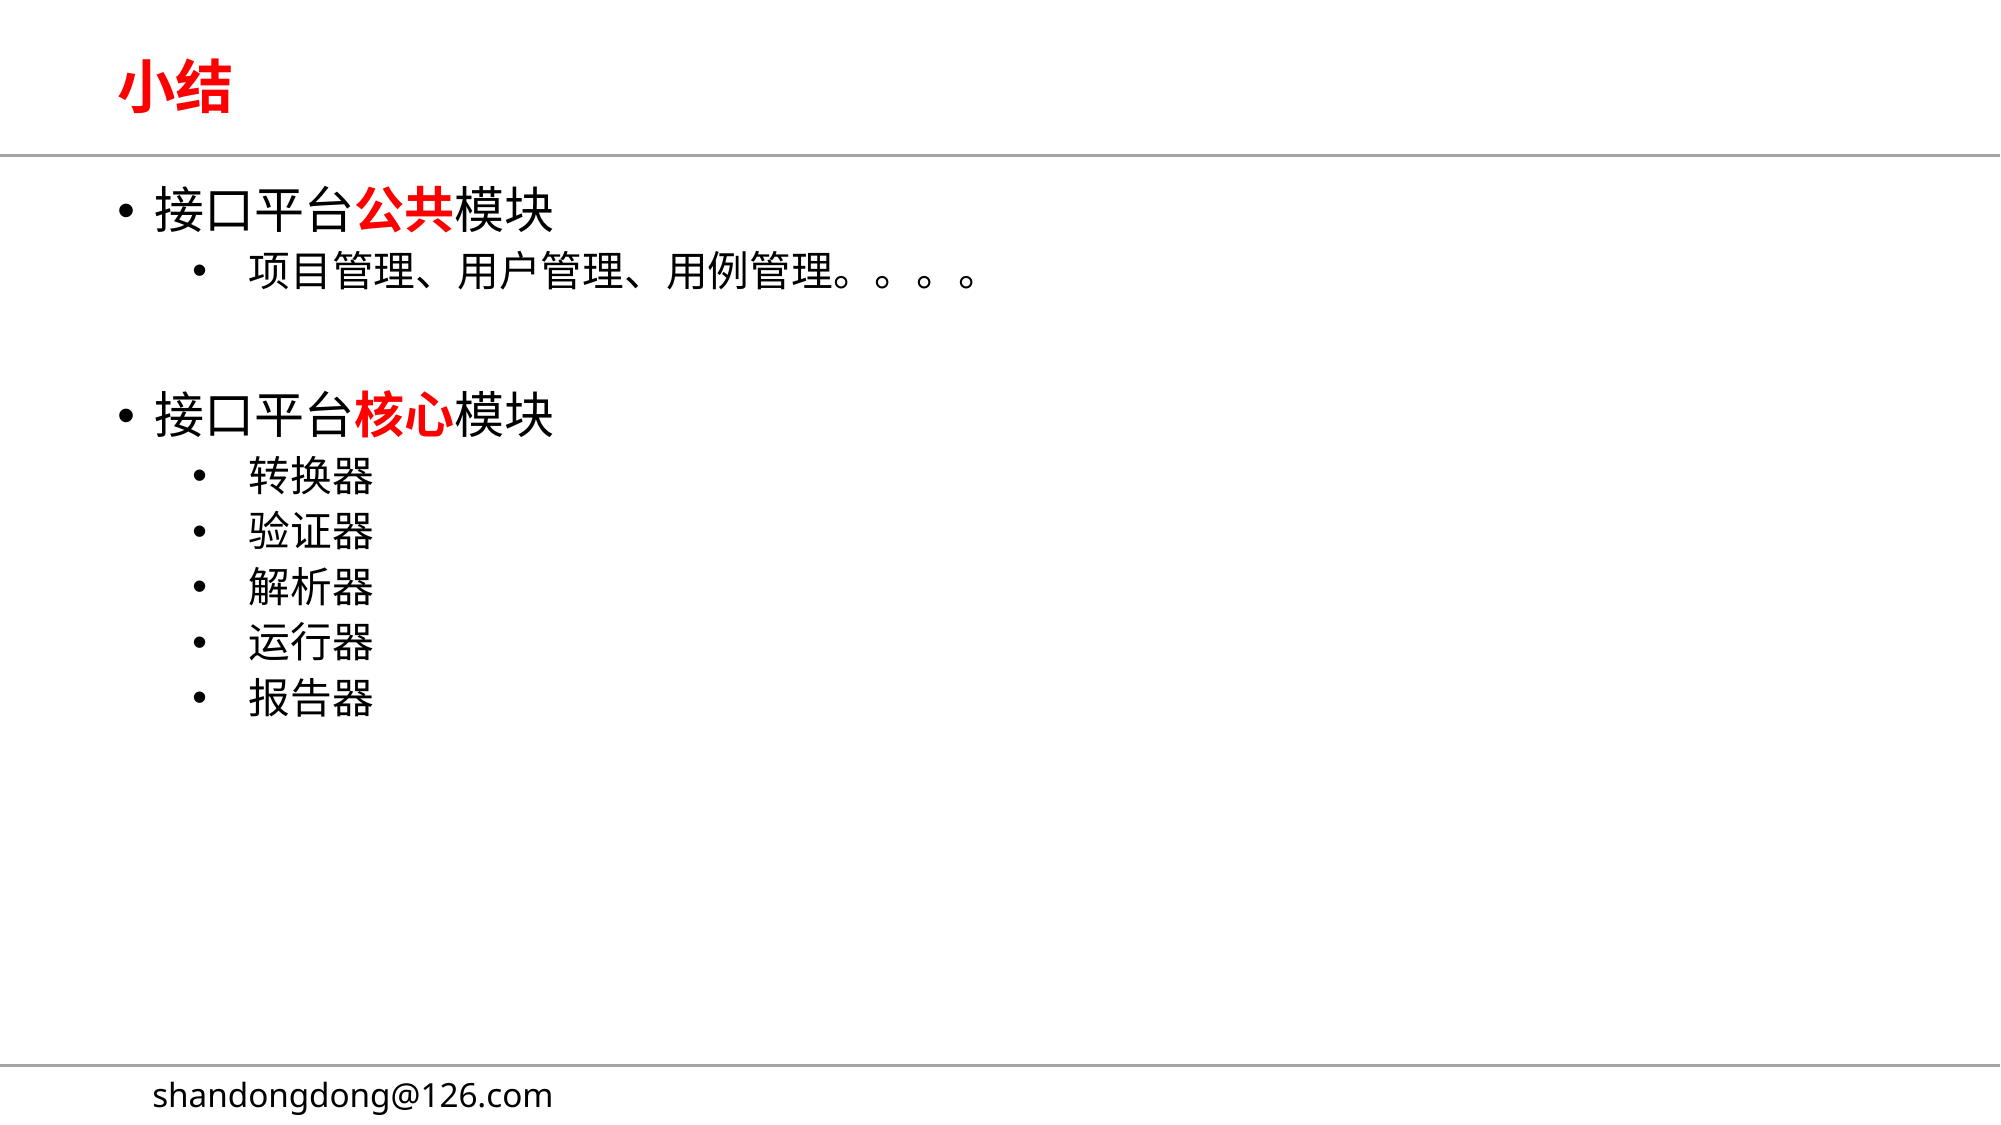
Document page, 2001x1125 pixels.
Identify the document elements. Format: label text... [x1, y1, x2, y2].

list 接口平台公共模块 项目管理、用户管理、用例管理。。。。 接口平台核心模块 转换器 验证器 解析器 运行器 报告器 [102, 178, 1889, 994]
title 小结 [102, 41, 899, 137]
